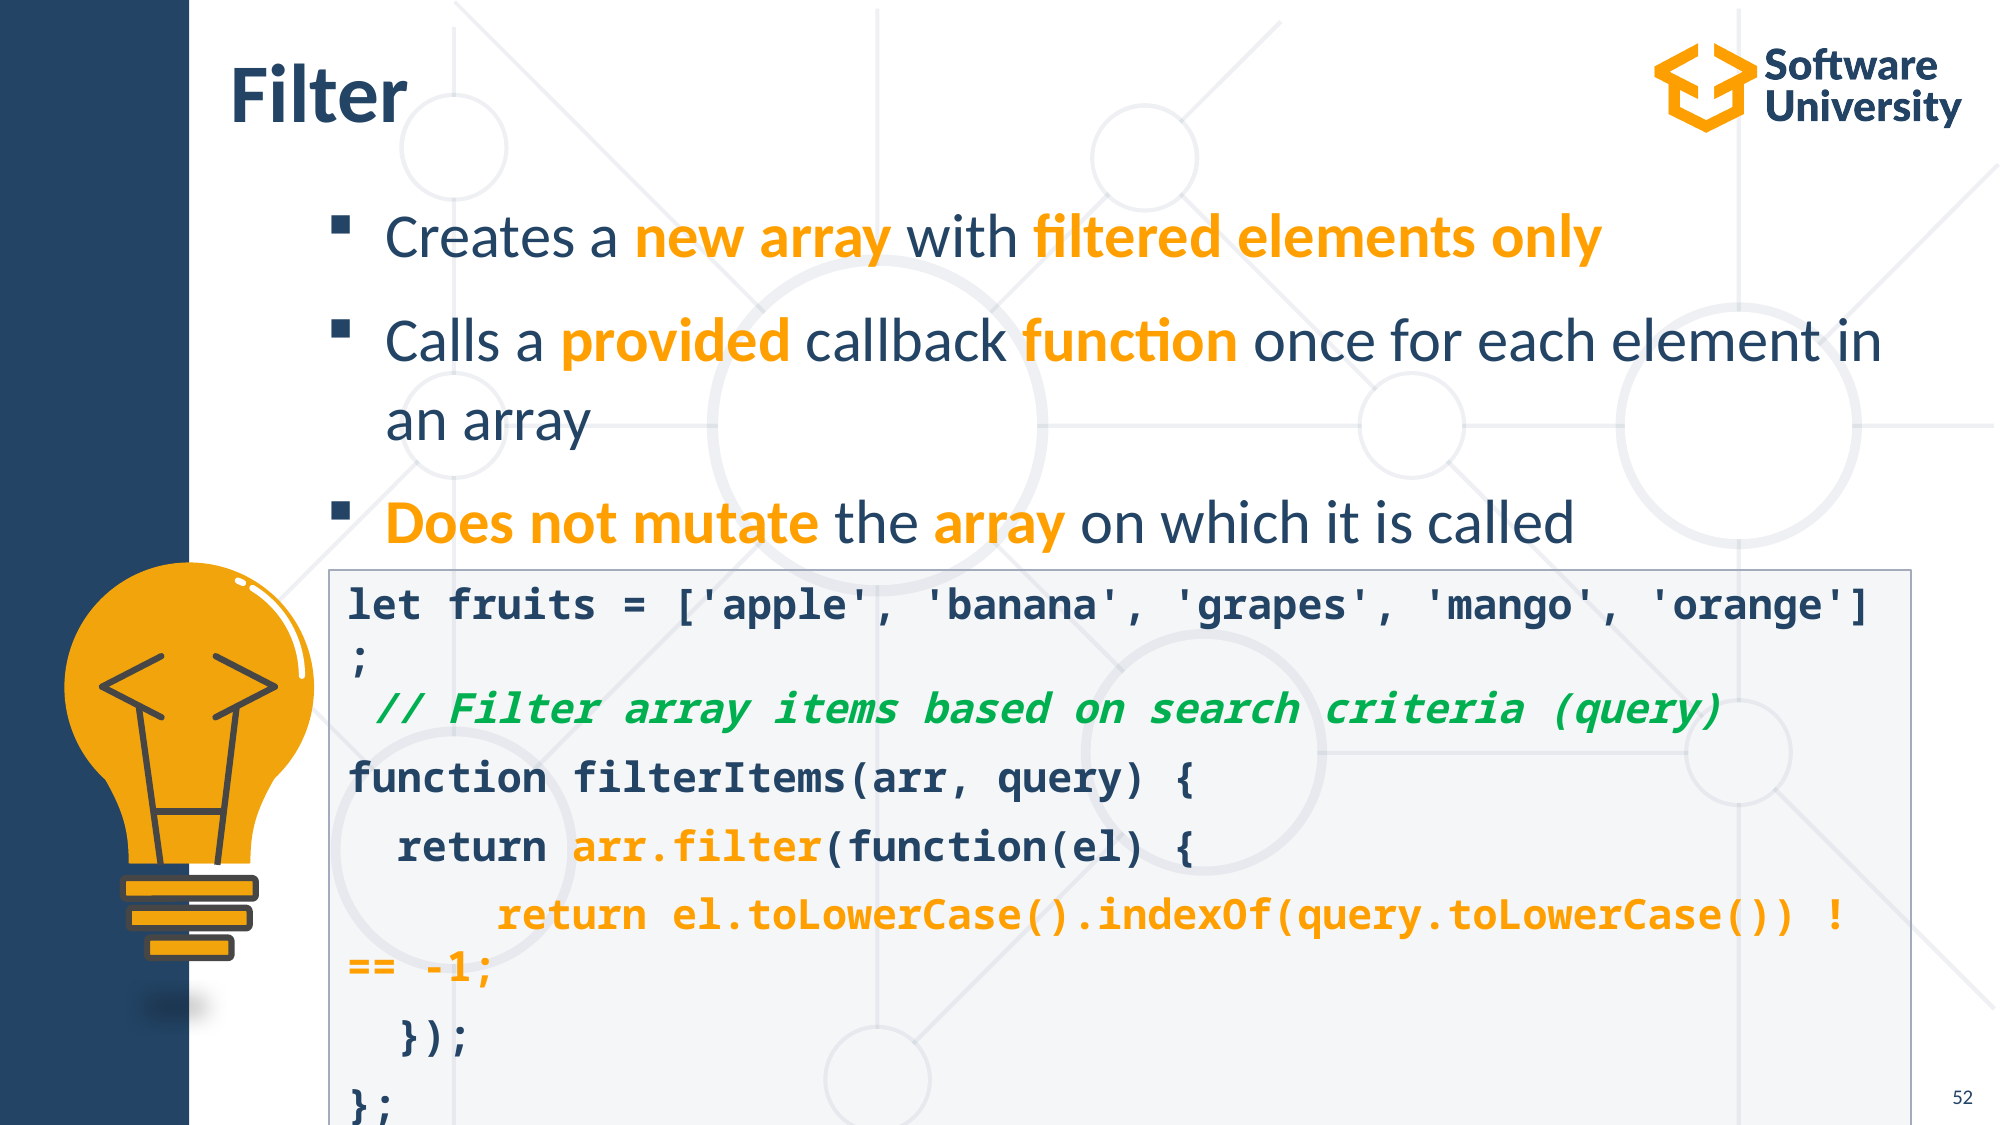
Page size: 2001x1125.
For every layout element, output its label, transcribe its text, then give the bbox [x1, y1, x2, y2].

title Filter [212, 16, 1628, 162]
text_box let fruits = ['apple', 'banana', 'grapes', 'mango', 'orange']; // Filter array items based on search criteria (query) function filterItems(arr, query) { return arr.filter(function(el) { return el.toLowerCase().indexOf(query.toLowerCase()) !== -1; }); }; console.log(filterItems(fruits, 'ap')); // ['apple', 'grapes'] [329, 569, 1912, 1125]
list Creates a new array with filtered elements only Calls a provided callback function once for each element in an array Does not mutate the array on which it is called [308, 185, 1975, 1096]
picture [1641, 31, 1973, 145]
slide_number 52 [1927, 1067, 1989, 1117]
